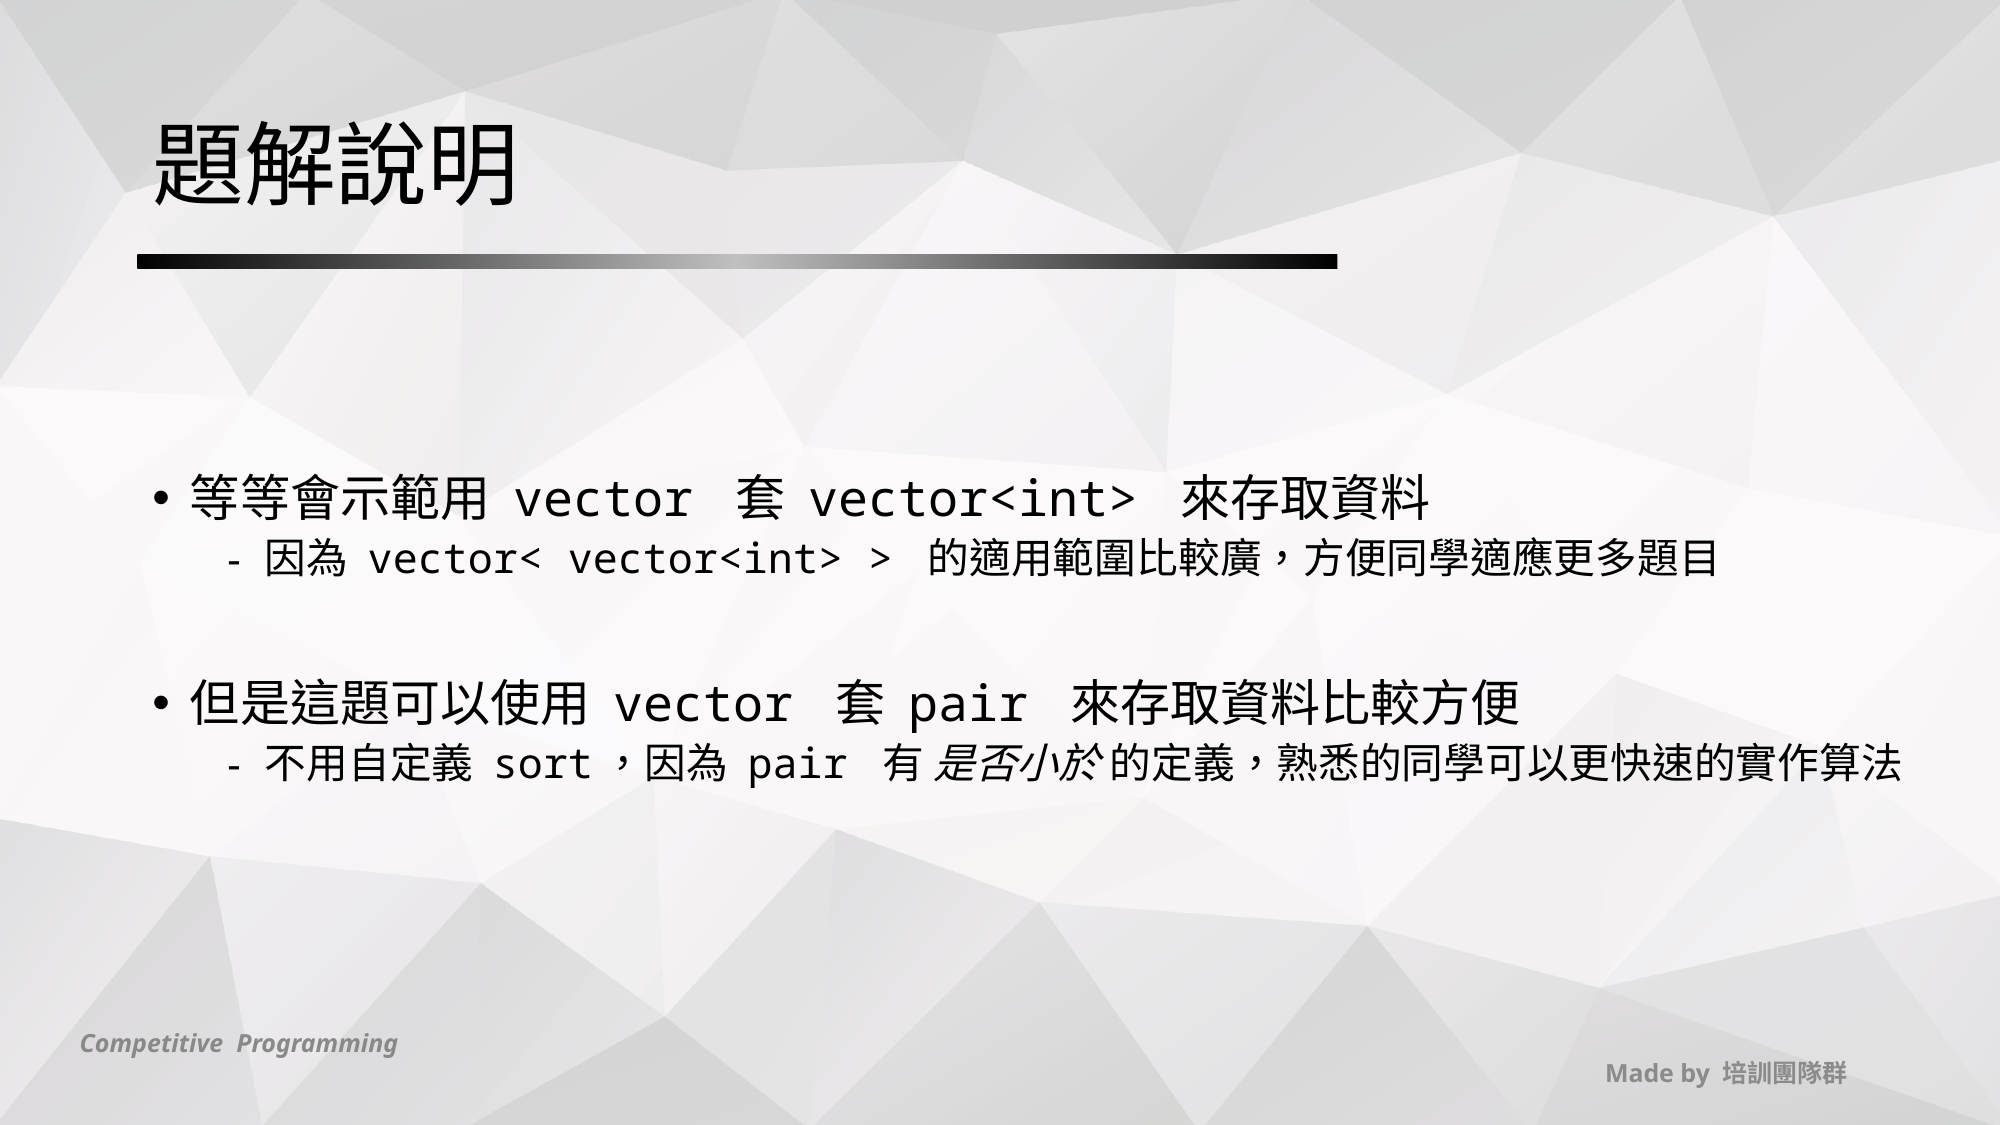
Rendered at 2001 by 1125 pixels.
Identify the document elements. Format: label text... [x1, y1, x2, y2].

title 題解說明 [137, 59, 1863, 278]
picture [0, 0, 2000, 1125]
list 等等會示範用 vector 套 vector<int> 來存取資料 因為 vector< vector<int> > 的適用範圍比較廣，方便同學適應更多題目 但是這題可以使用 vector 套 pair 來存取資料比較方便 不用自定義 sort，因為 pair 有 是否小於 的定義，熟悉的同學可以更快速的實作算法 [137, 466, 2000, 1125]
